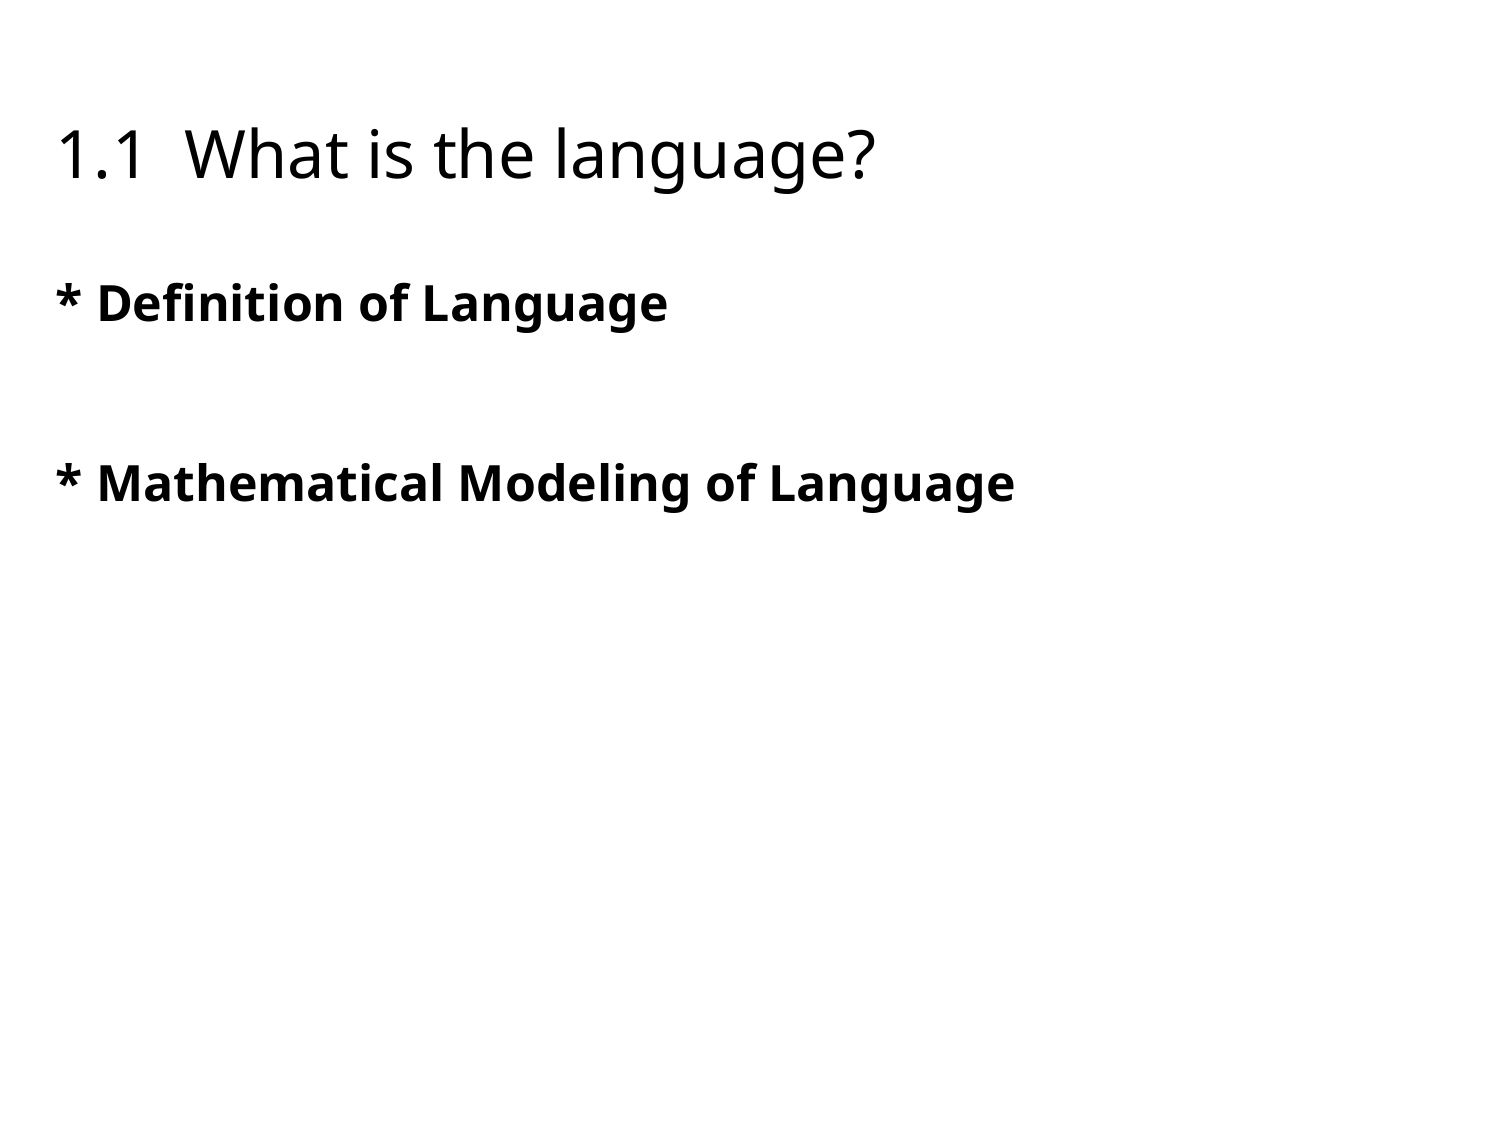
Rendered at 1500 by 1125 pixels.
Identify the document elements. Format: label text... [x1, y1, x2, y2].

text_box 1.1 What is the language? * Definition of Language * Mathematical Modeling of Language [41, 104, 1436, 579]
